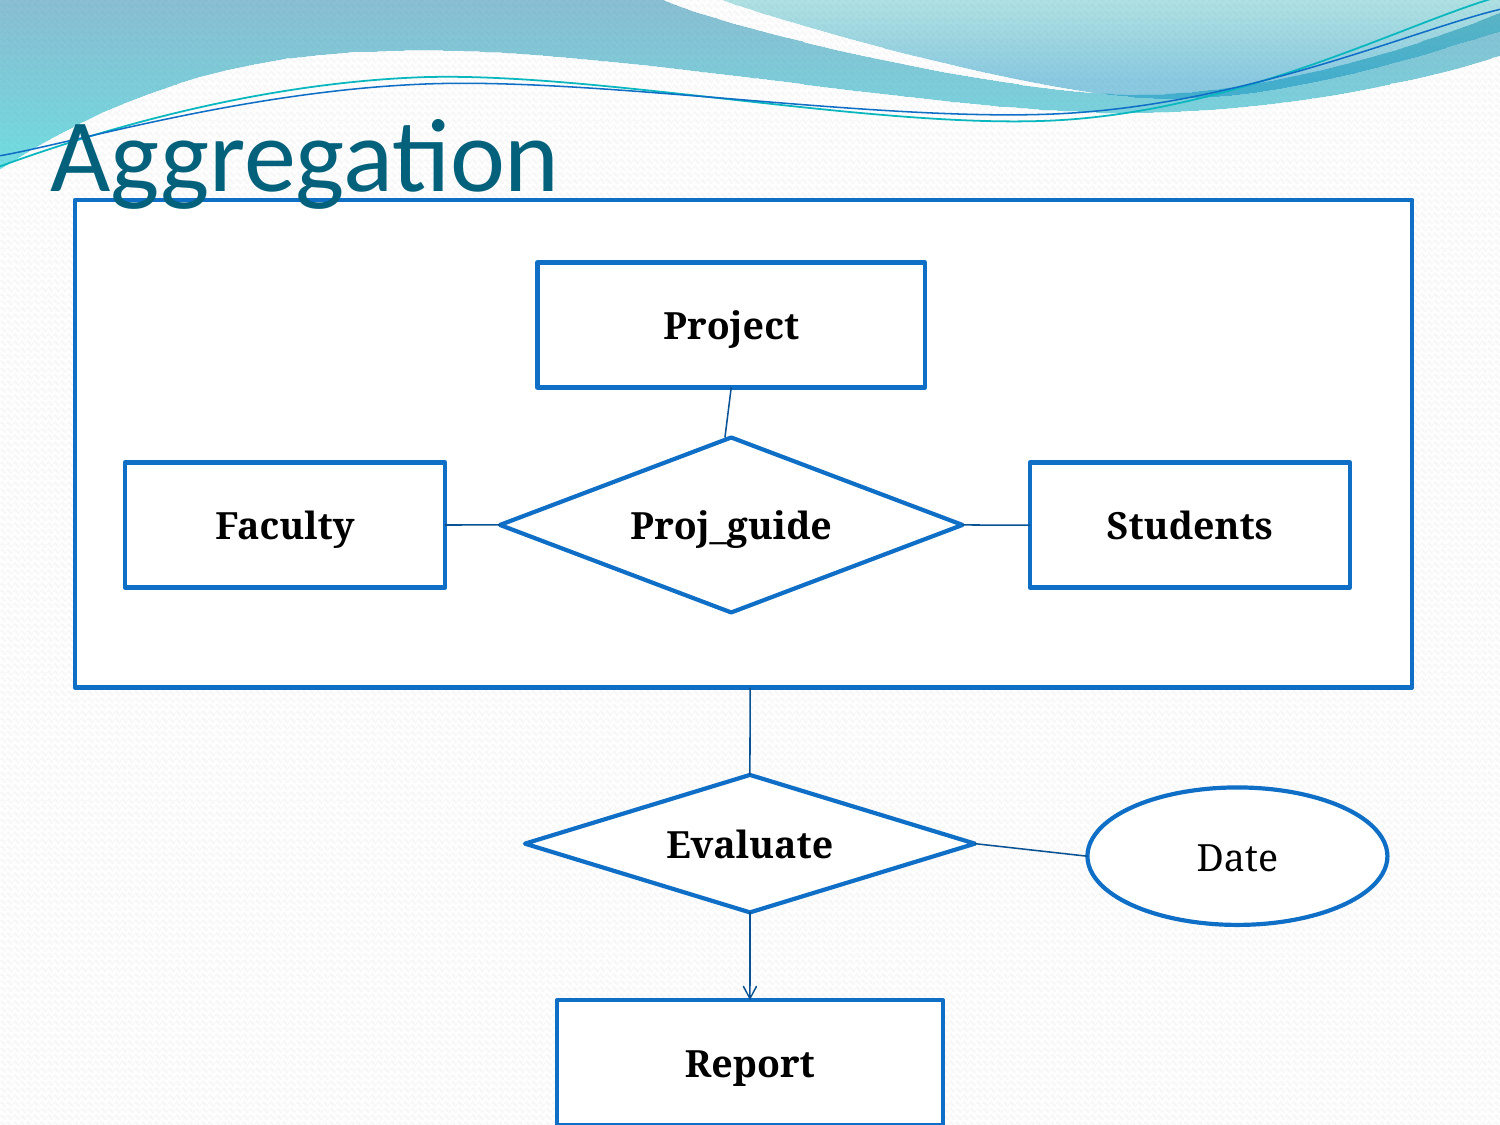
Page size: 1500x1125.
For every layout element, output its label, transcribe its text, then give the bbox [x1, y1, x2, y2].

text_box [73, 198, 1414, 690]
text_box Date [1087, 785, 1390, 928]
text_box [702, 409, 754, 416]
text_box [974, 843, 1088, 857]
title Aggregation [50, 24, 1400, 213]
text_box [524, 774, 976, 1125]
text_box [124, 437, 1351, 613]
text_box Project [535, 260, 927, 390]
